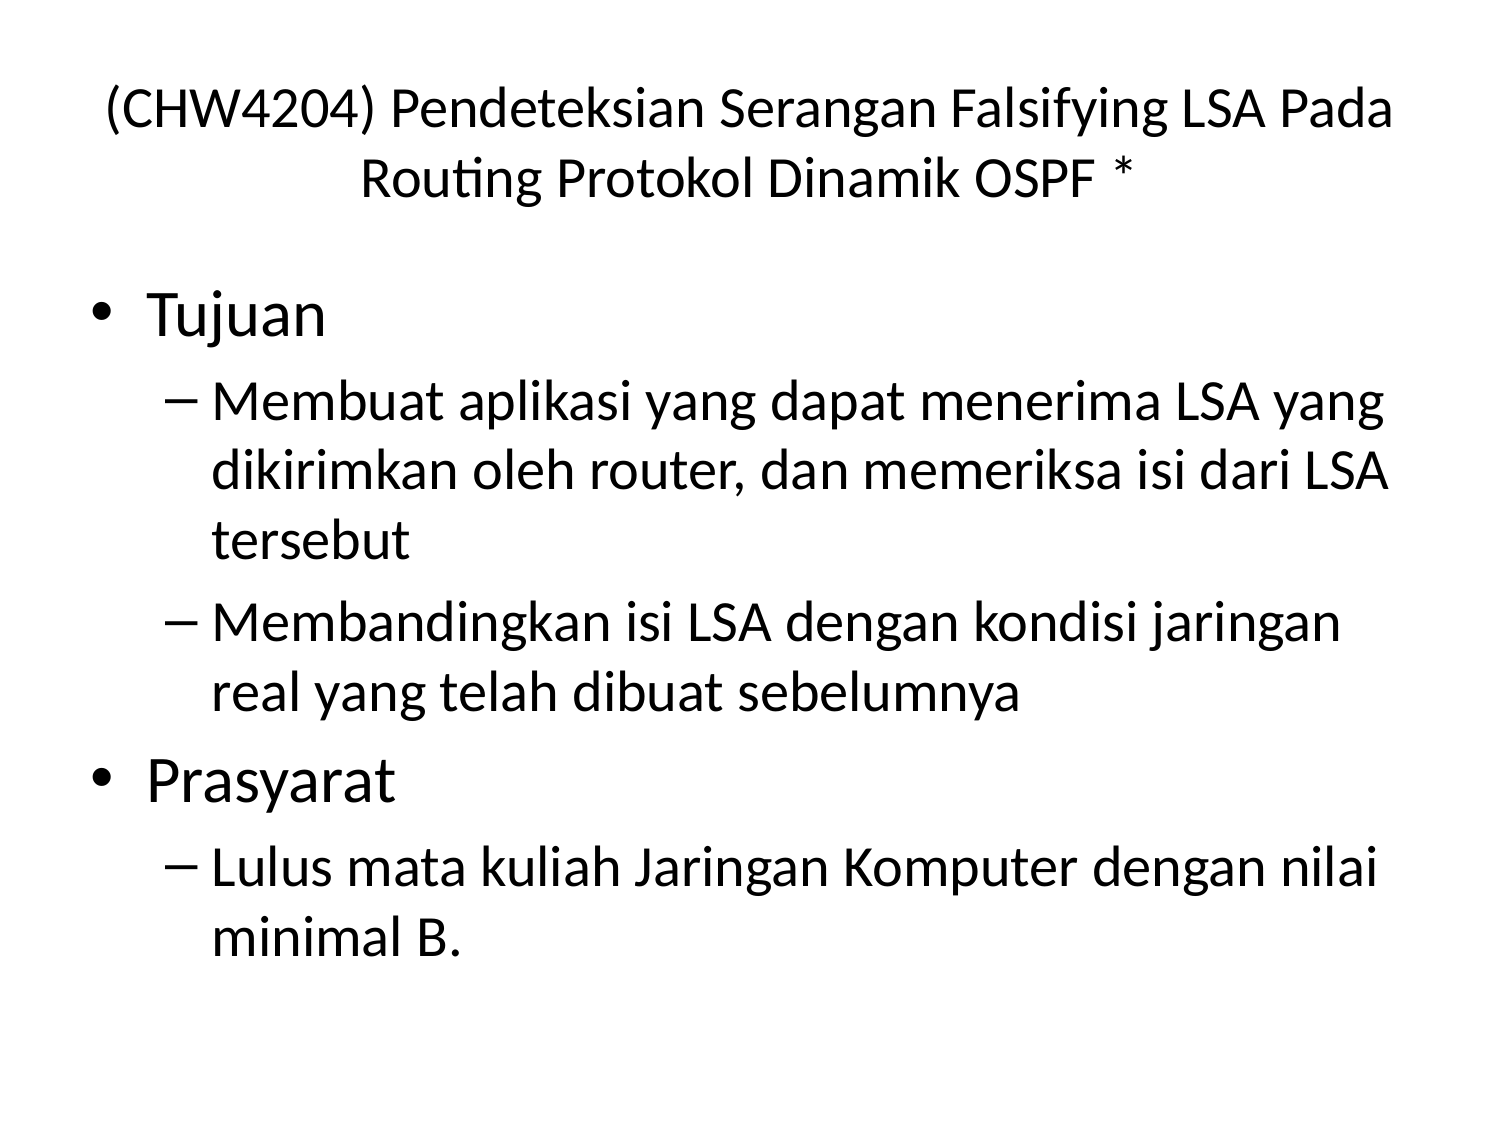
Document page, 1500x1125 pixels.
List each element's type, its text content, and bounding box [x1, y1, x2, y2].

title (CHW4204) Pendeteksian Serangan Falsifying LSA Pada Routing Protokol Dinamik OSPF * [75, 45, 1425, 233]
list Tujuan Membuat aplikasi yang dapat menerima LSA yang dikirimkan oleh router, dan memeriksa isi dari LSA tersebut Membandingkan isi LSA dengan kondisi jaringan real yang telah dibuat sebelumnya Prasyarat Lulus mata kuliah Jaringan Komputer dengan nilai minimal B. [75, 262, 1425, 1005]
